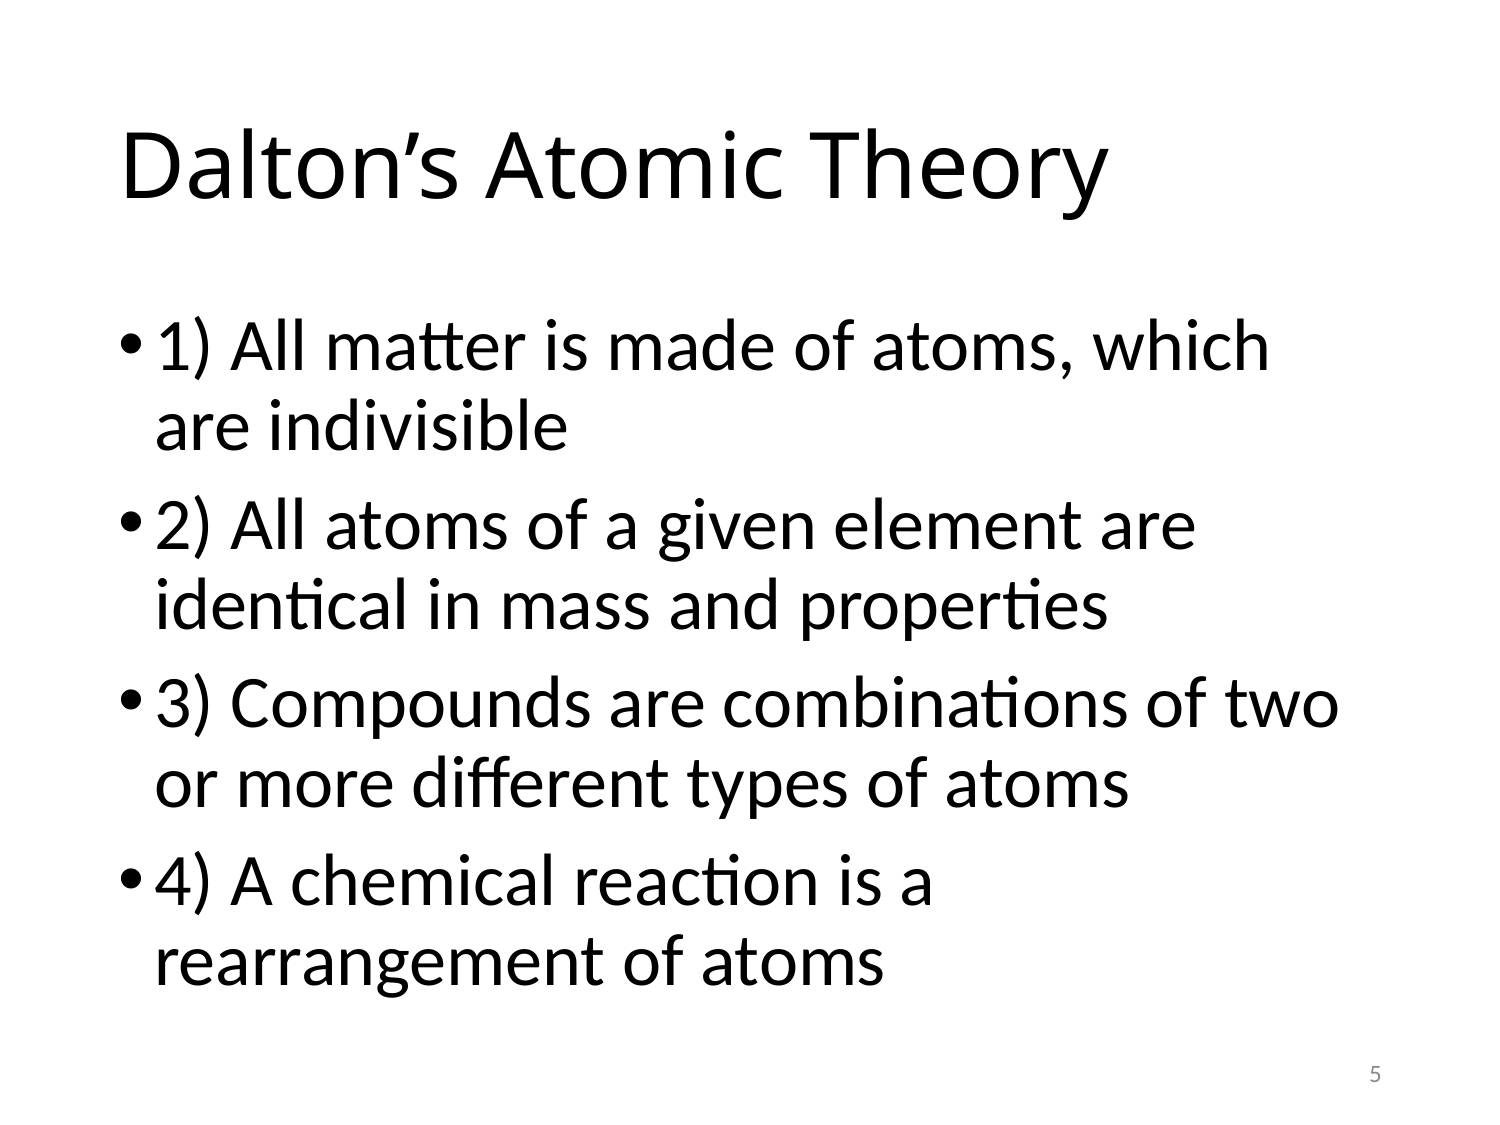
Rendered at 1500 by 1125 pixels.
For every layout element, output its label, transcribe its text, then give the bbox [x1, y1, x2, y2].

title Dalton’s Atomic Theory [103, 59, 1397, 278]
slide_number 5 [1059, 1042, 1397, 1103]
list 1) All matter is made of atoms, which are indivisible 2) All atoms of a given element are identical in mass and properties 3) Compounds are combinations of two or more different types of atoms 4) A chemical reaction is a rearrangement of atoms [103, 299, 1397, 1014]
